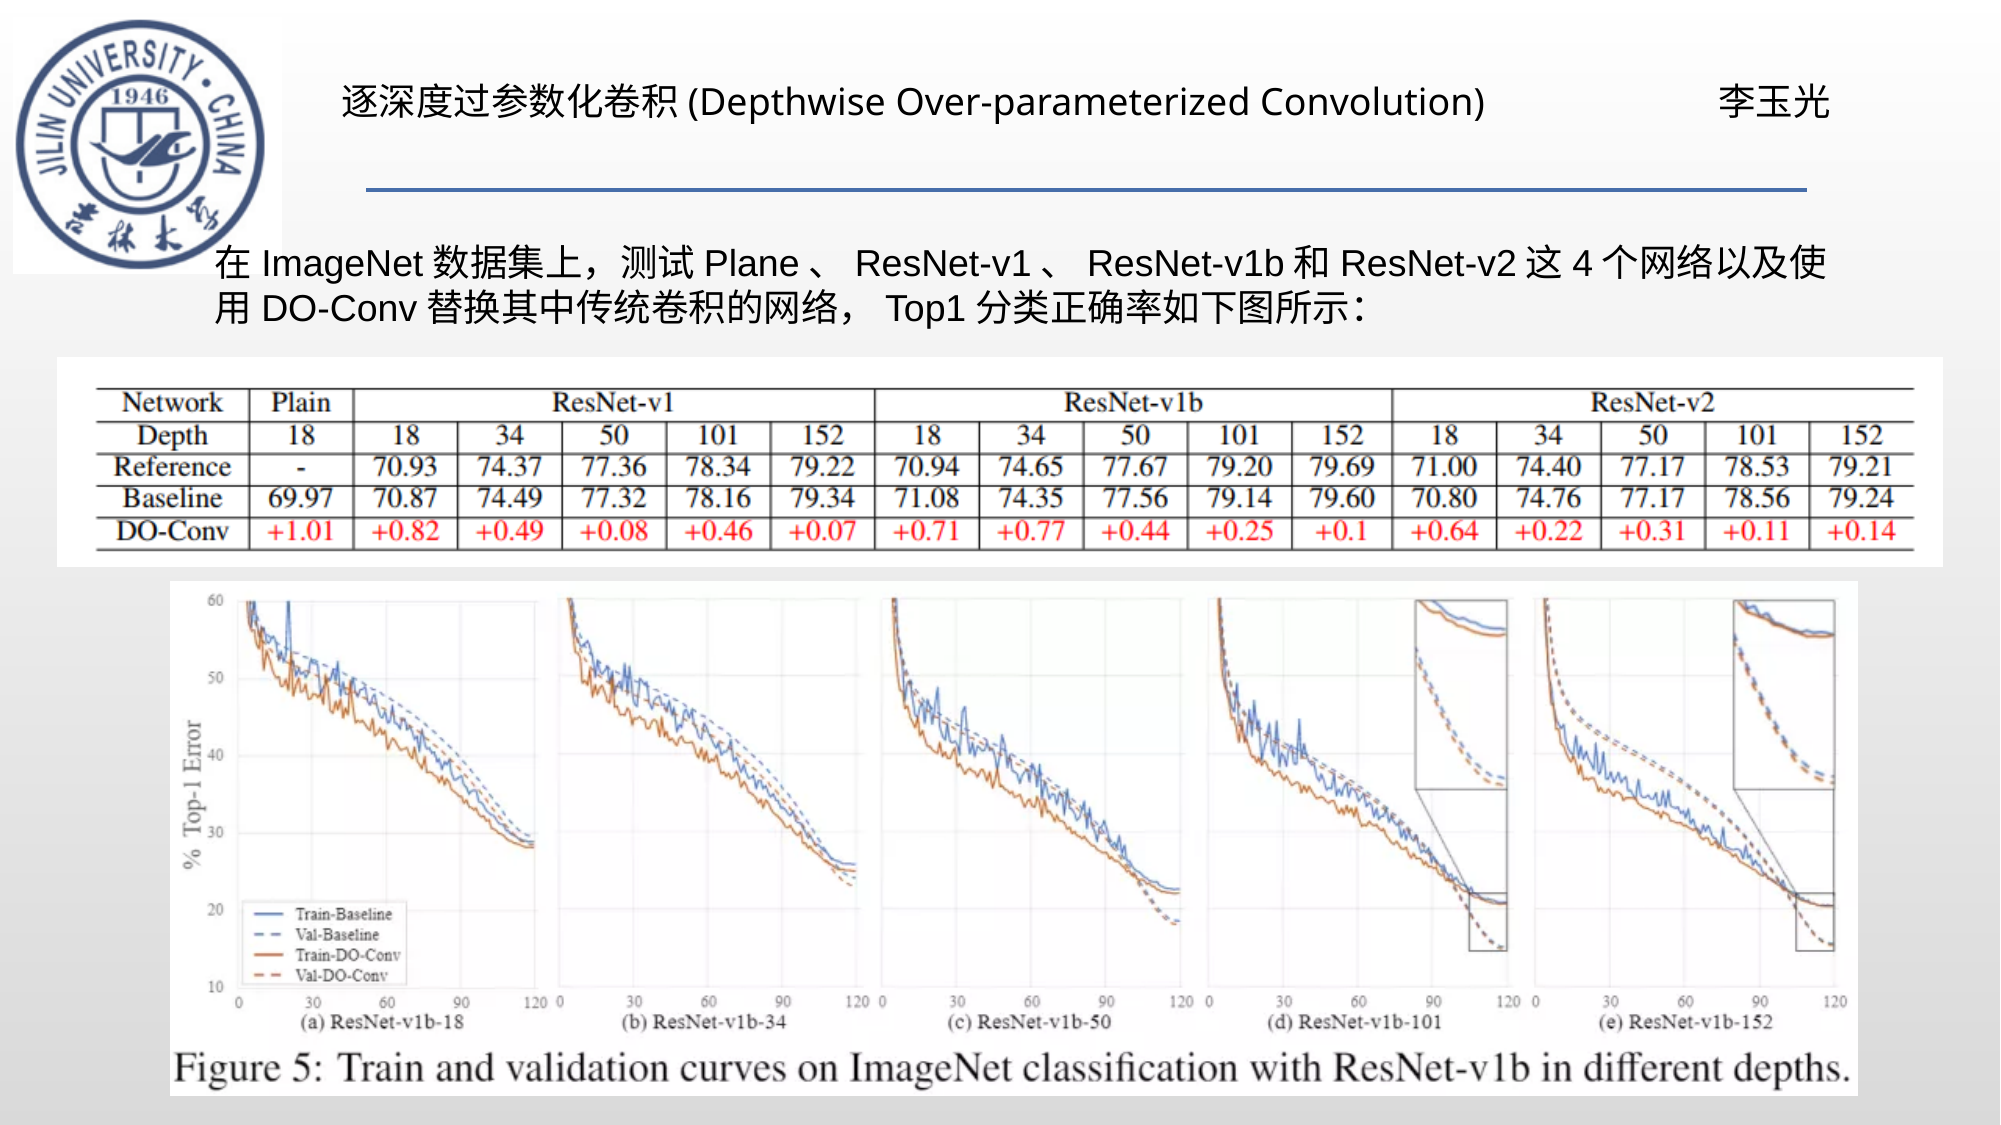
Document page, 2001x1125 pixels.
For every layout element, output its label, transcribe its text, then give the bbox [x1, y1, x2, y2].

text_box 李玉光 [1703, 70, 1958, 131]
text_box 逐深度过参数化卷积(Depthwise Over-parameterized Convolution) [309, 70, 1549, 131]
picture [170, 581, 1858, 1096]
picture [57, 357, 1944, 567]
picture [13, 17, 282, 274]
text_box 在ImageNet数据集上，测试Plane、ResNet-v1、ResNet-v1b和ResNet-v2这4个网络以及使用DO-Conv替换其中传统卷积的网络，Top1分类正确率如下图所示： [200, 231, 1873, 337]
